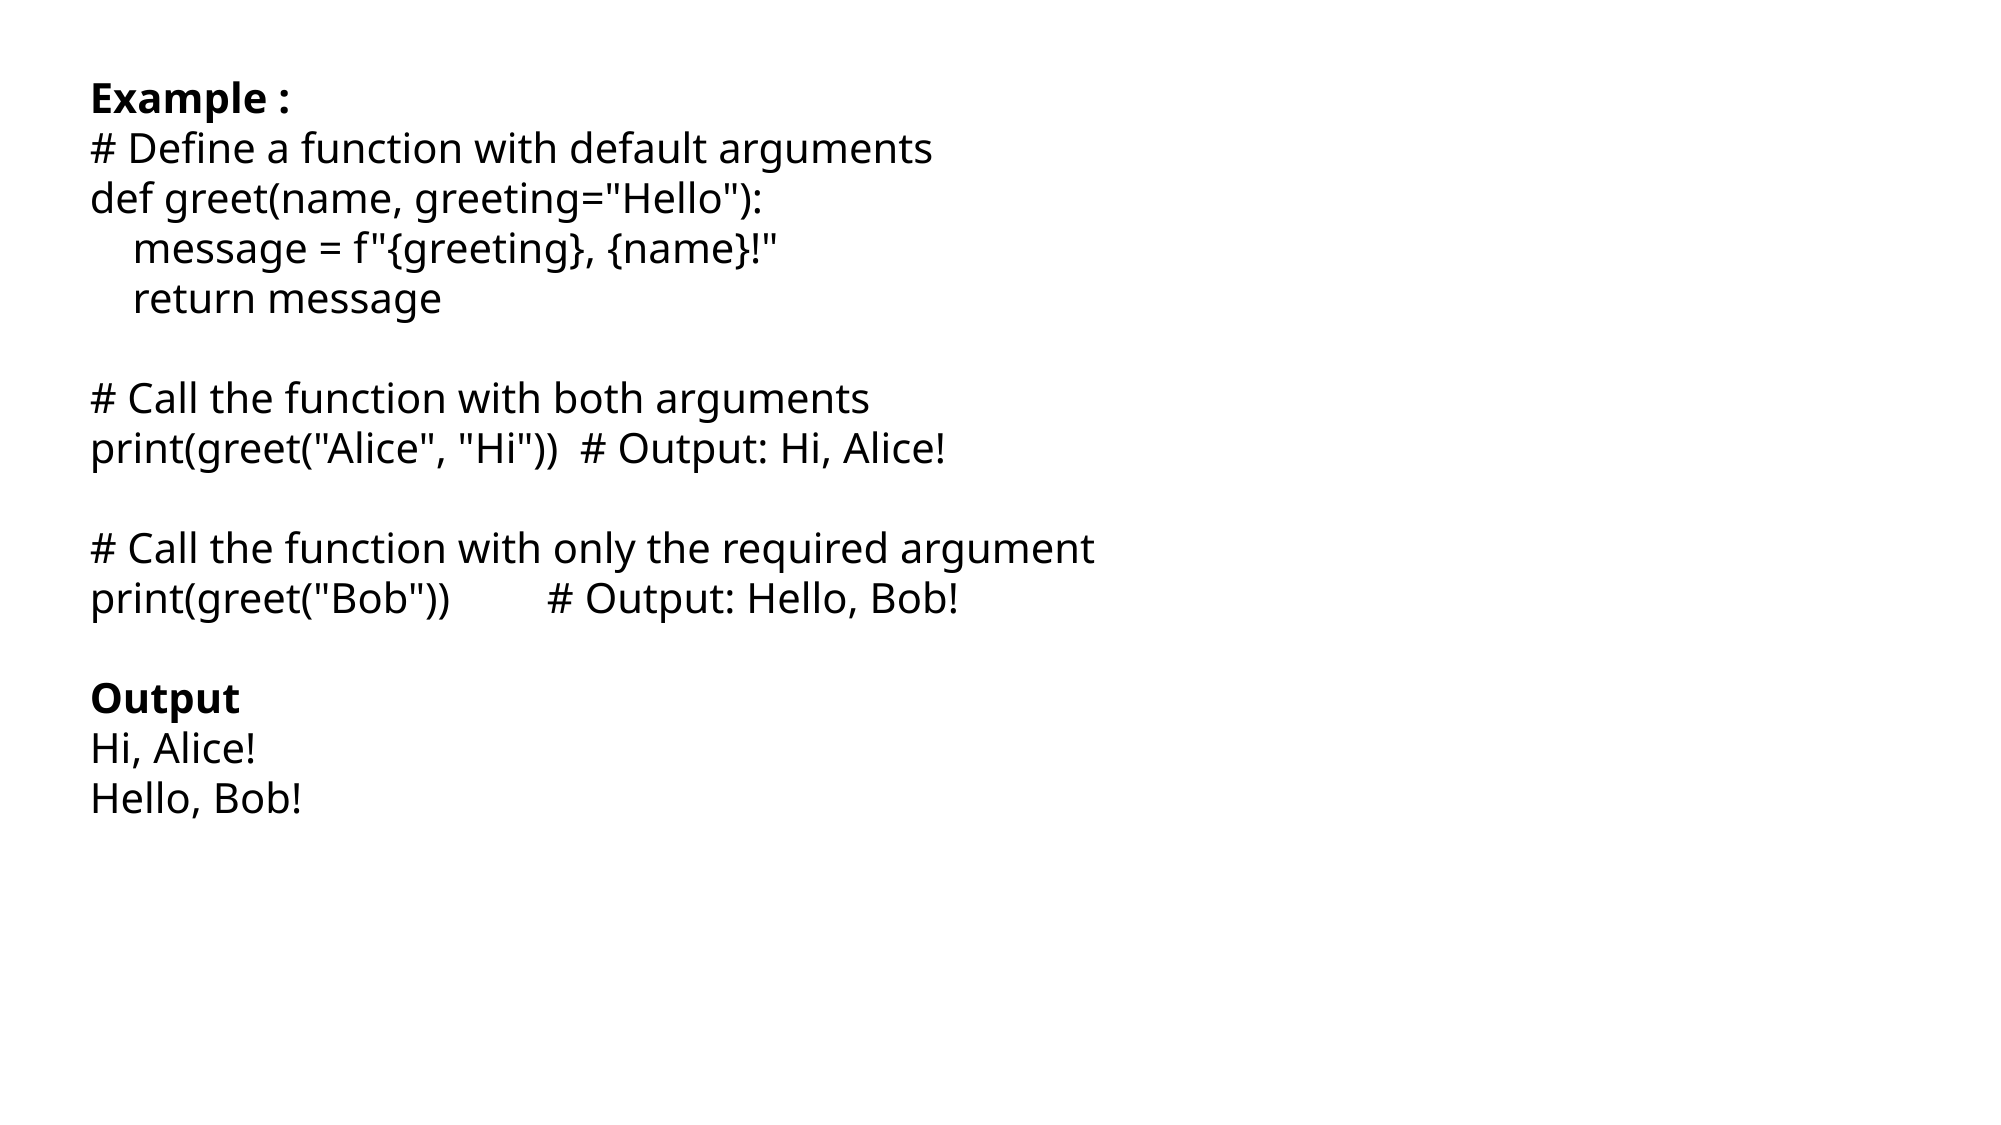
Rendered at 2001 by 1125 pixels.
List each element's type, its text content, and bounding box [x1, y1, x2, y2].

text_box Example : # Define a function with default arguments def greet(name, greeting="Hello"): message = f"{greeting}, {name}!" return message # Call the function with both arguments print(greet("Alice", "Hi")) # Output: Hi, Alice! # Call the function with only the required argument print(greet("Bob")) # Output: Hello, Bob! Output Hi, Alice! Hello, Bob! [75, 64, 1931, 830]
